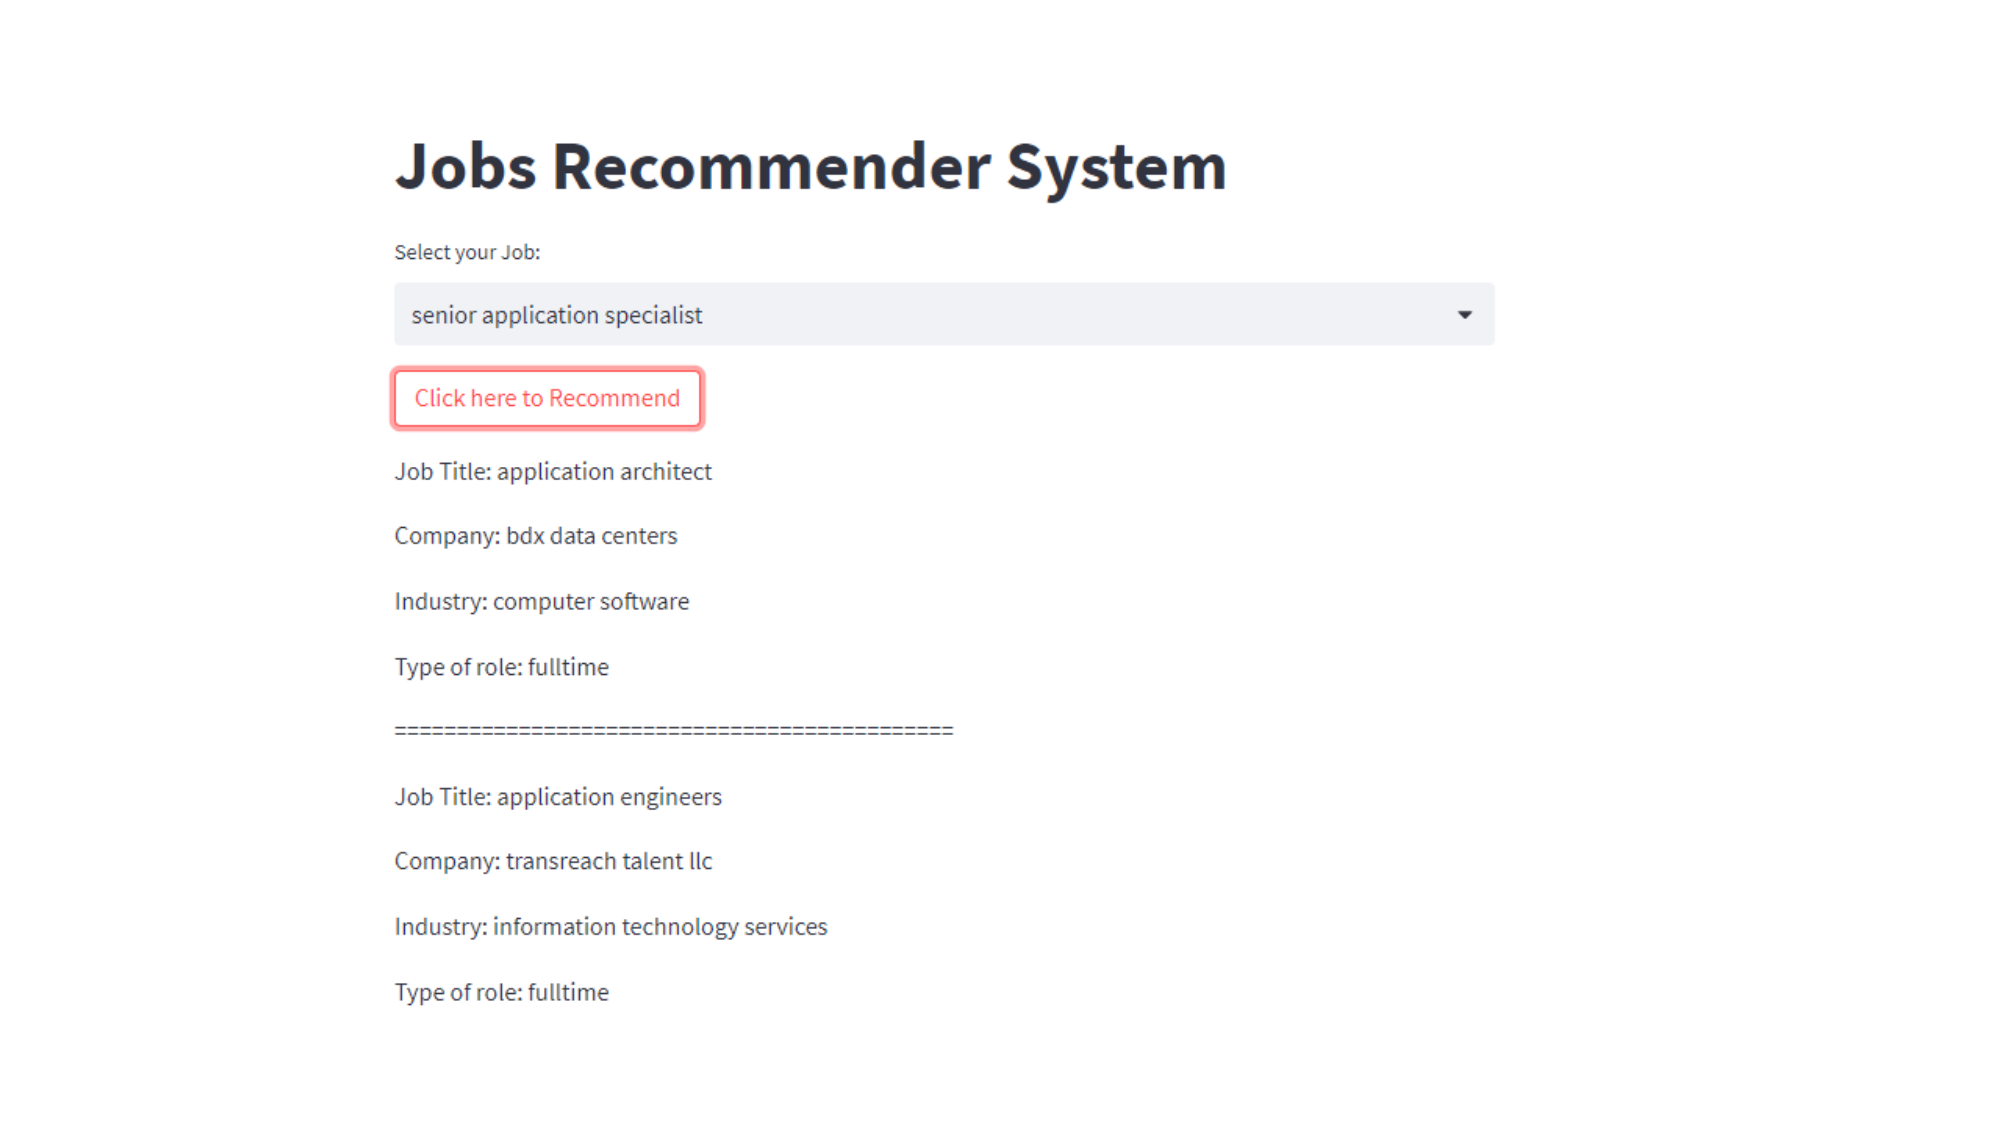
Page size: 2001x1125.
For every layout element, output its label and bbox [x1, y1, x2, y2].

picture [318, 50, 1553, 1029]
